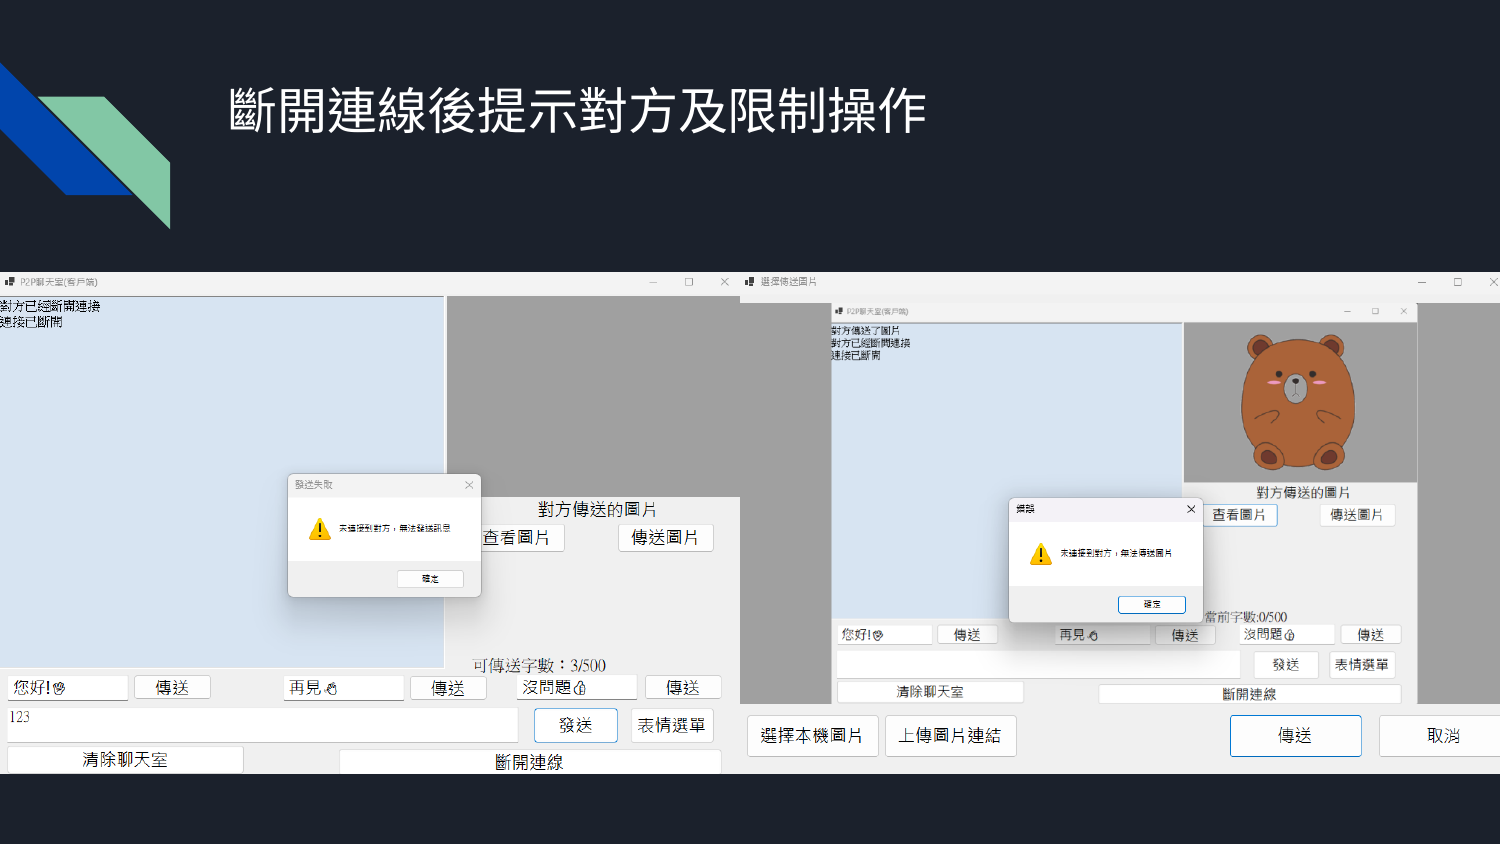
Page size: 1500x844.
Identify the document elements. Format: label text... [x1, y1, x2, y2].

picture [0, 272, 1500, 775]
title 斷開連線後提示對方及限制操作 [212, 64, 1368, 215]
